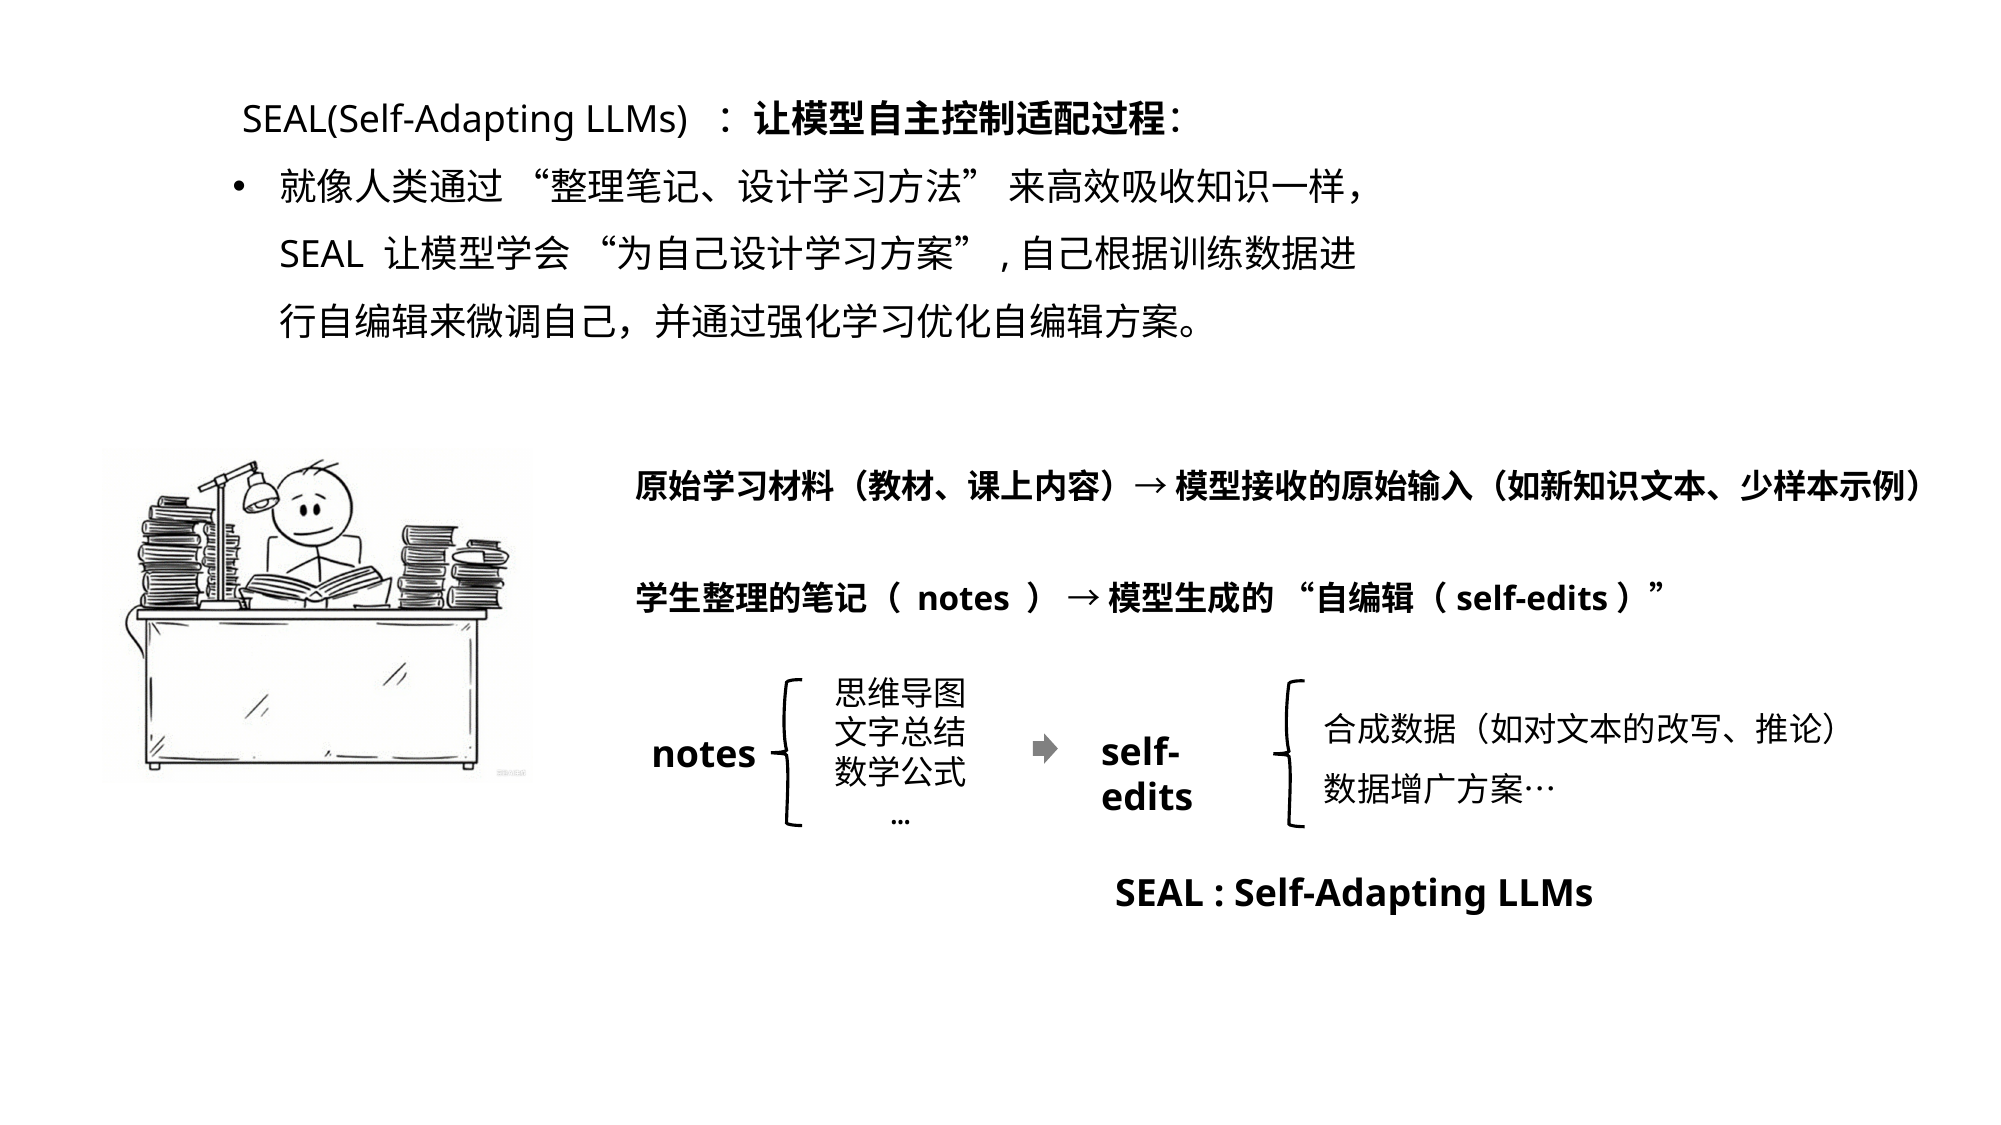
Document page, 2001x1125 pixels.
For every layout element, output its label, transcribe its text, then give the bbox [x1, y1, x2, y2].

text_box 合成数据（如对文本的改写、推论） 数据增广方案… [1309, 680, 1892, 816]
text_box SEAL(Self-Adapting LLMs) ：让模型自主控制适配过程： 就像人类通过 “整理笔记、设计学习方法” 来高效吸收知识一样，SEAL 让模型学会 “为自己设计学习方案”,自己根据训练数据进行自编辑来微调自己，并通过强化学习优化自编辑方案。 [217, 65, 1387, 351]
text_box [1032, 733, 1058, 764]
text_box [1273, 680, 1305, 828]
text_box notes [636, 722, 793, 783]
text_box SEAL : Self-Adapting LLMs [1100, 861, 2000, 922]
text_box self-edits [1086, 720, 1269, 826]
text_box 思维导图 文字总结 数学公式 … [802, 664, 999, 839]
picture [102, 448, 533, 783]
text_box 学生整理的笔记（ notes ） → 模型生成的 “自编辑（self-edits）” [620, 569, 1729, 625]
text_box 原始学习材料（教材、课上内容）→ 模型接收的原始输入（如新知识文本、少样本示例） [620, 458, 1957, 513]
text_box [783, 679, 803, 827]
